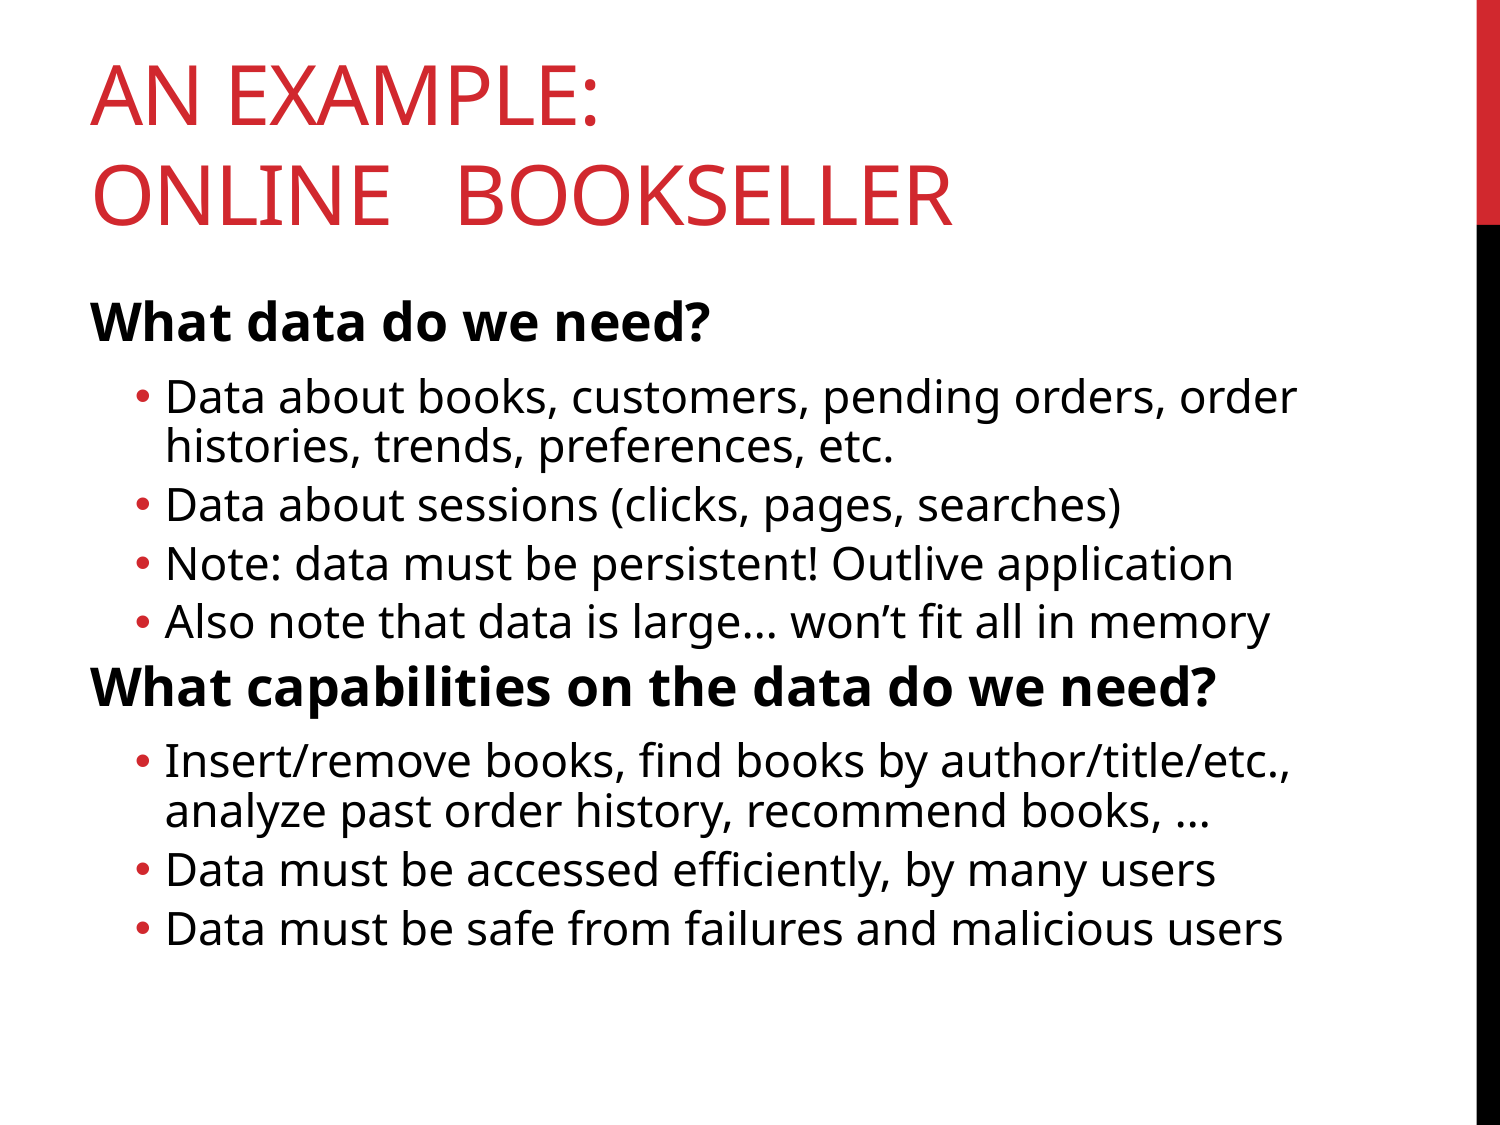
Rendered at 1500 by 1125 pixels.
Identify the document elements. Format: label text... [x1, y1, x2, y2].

title An Example: Online Bookseller [75, 25, 1025, 250]
list What data do we need? Data about books, customers, pending orders, order histories, trends, preferences, etc. Data about sessions (clicks, pages, searches) Note: data must be persistent! Outlive application Also note that data is large… won’t fit all in memory What capabilities on the data do we need? Insert/remove books, find books by author/title/etc., analyze past order history, recommend books, … Data must be accessed efficiently, by many users Data must be safe from failures and malicious users [75, 287, 1413, 963]
